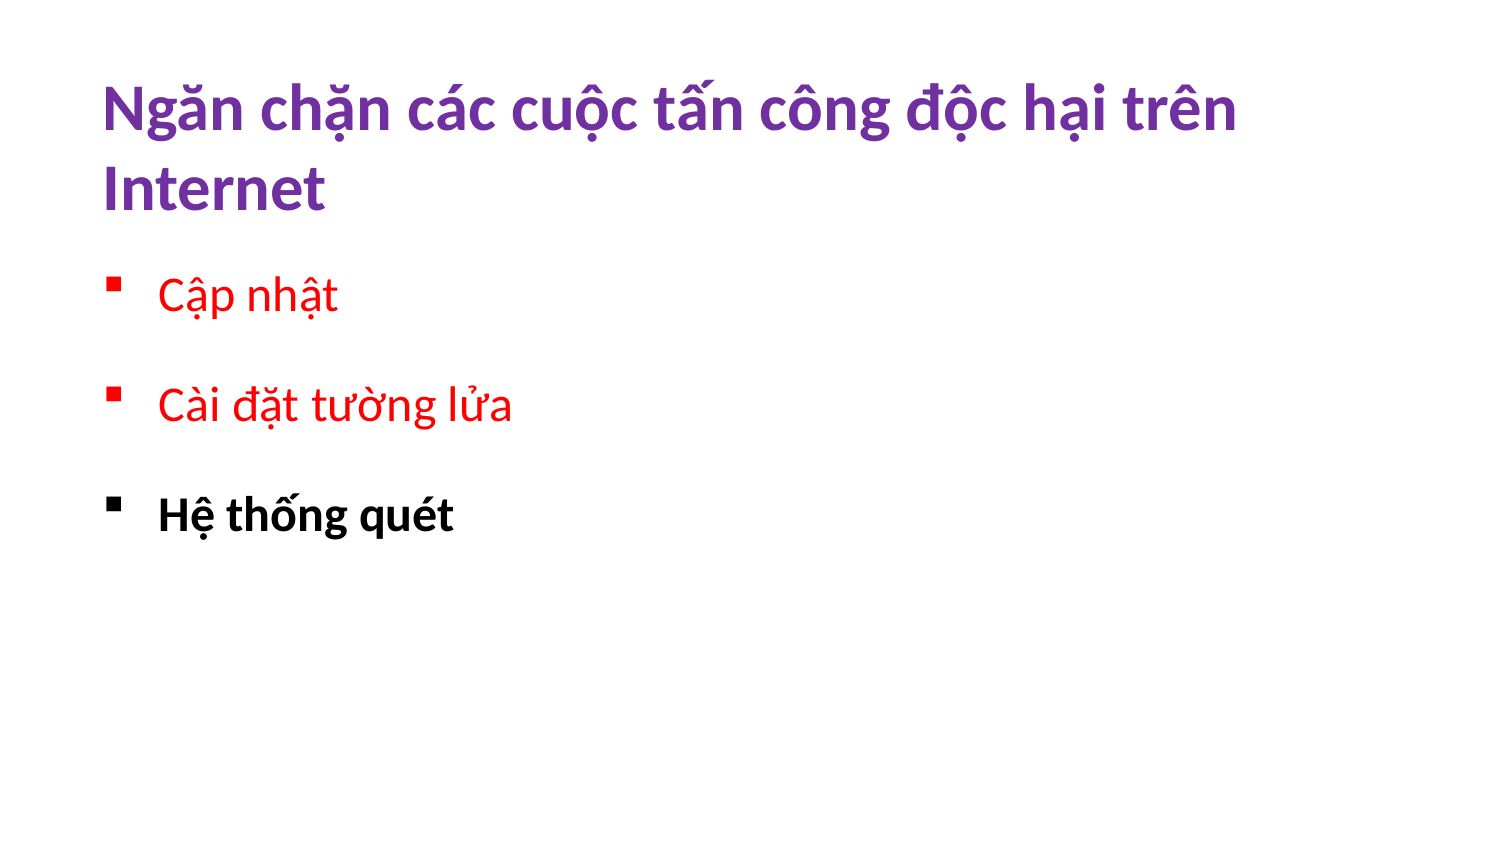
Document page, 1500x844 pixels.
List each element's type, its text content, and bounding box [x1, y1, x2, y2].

text_box Ngăn chặn các cuộc tấn công độc hại trên Internet [87, 56, 1450, 231]
text_box Cập nhật Cài đặt tường lửa Hệ thống quét [87, 168, 1400, 549]
